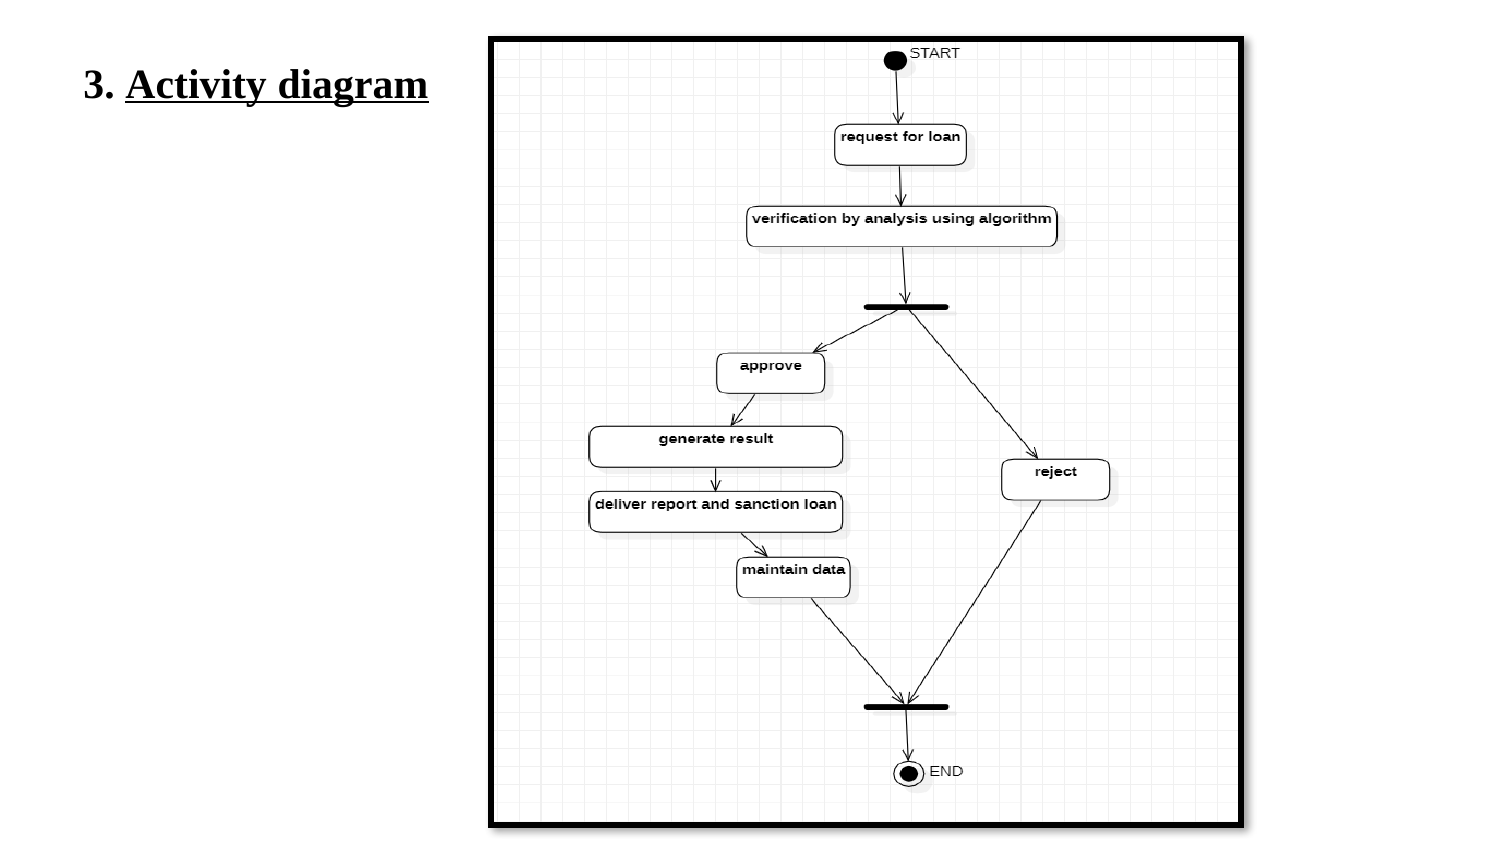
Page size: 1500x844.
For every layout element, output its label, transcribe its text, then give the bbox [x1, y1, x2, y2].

text_box 3. Activity diagram [68, 42, 487, 131]
picture [493, 41, 1239, 823]
